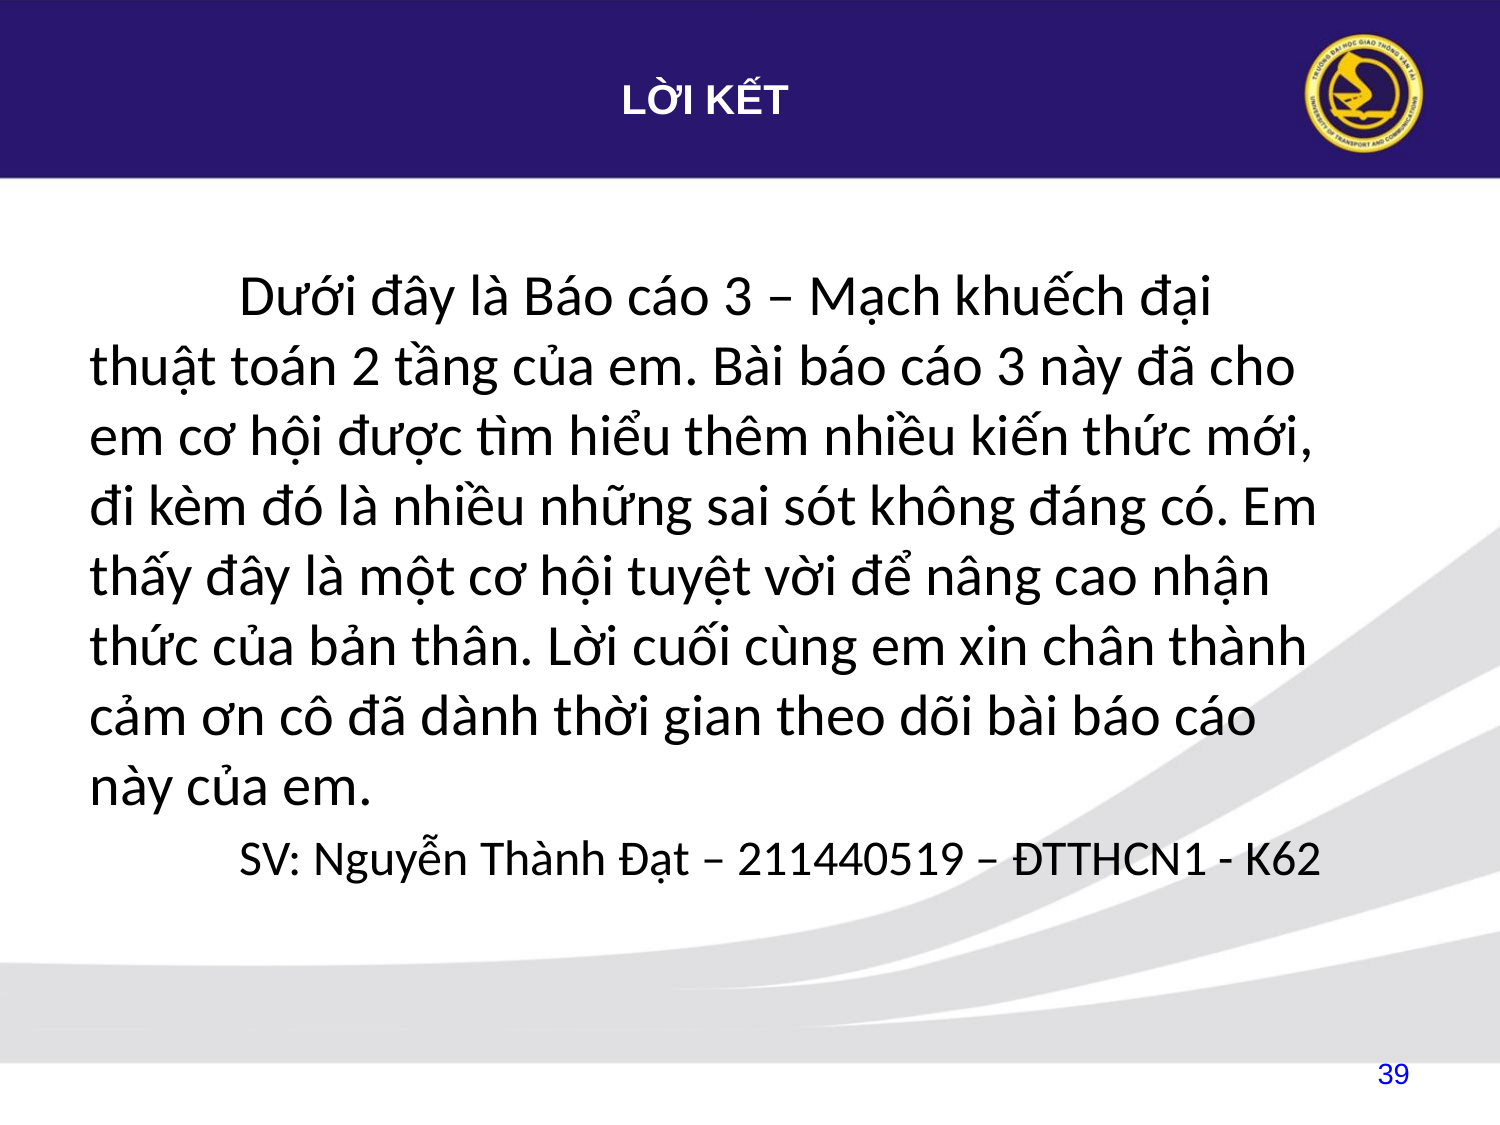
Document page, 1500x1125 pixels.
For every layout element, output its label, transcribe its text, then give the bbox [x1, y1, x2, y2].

picture [0, 0, 1500, 1125]
slide_number 39 [1074, 1042, 1425, 1103]
title LỜI KẾT [606, 62, 825, 134]
text_box Dưới đây là Báo cáo 3 – Mạch khuếch đại thuật toán 2 tầng của em. Bài báo cáo 3 này đã cho em cơ hội được tìm hiểu thêm nhiều kiến thức mới, đi kèm đó là nhiều những sai sót không đáng có. Em thấy đây là một cơ hội tuyệt vời để nâng cao nhận thức của bản thân. Lời cuối cùng em xin chân thành cảm ơn cô đã dành thời gian theo dõi bài báo cáo này của em. SV: Nguyễn Thành Đạt – 211440519 – ĐTTHCN1 - K62 [74, 249, 1350, 895]
